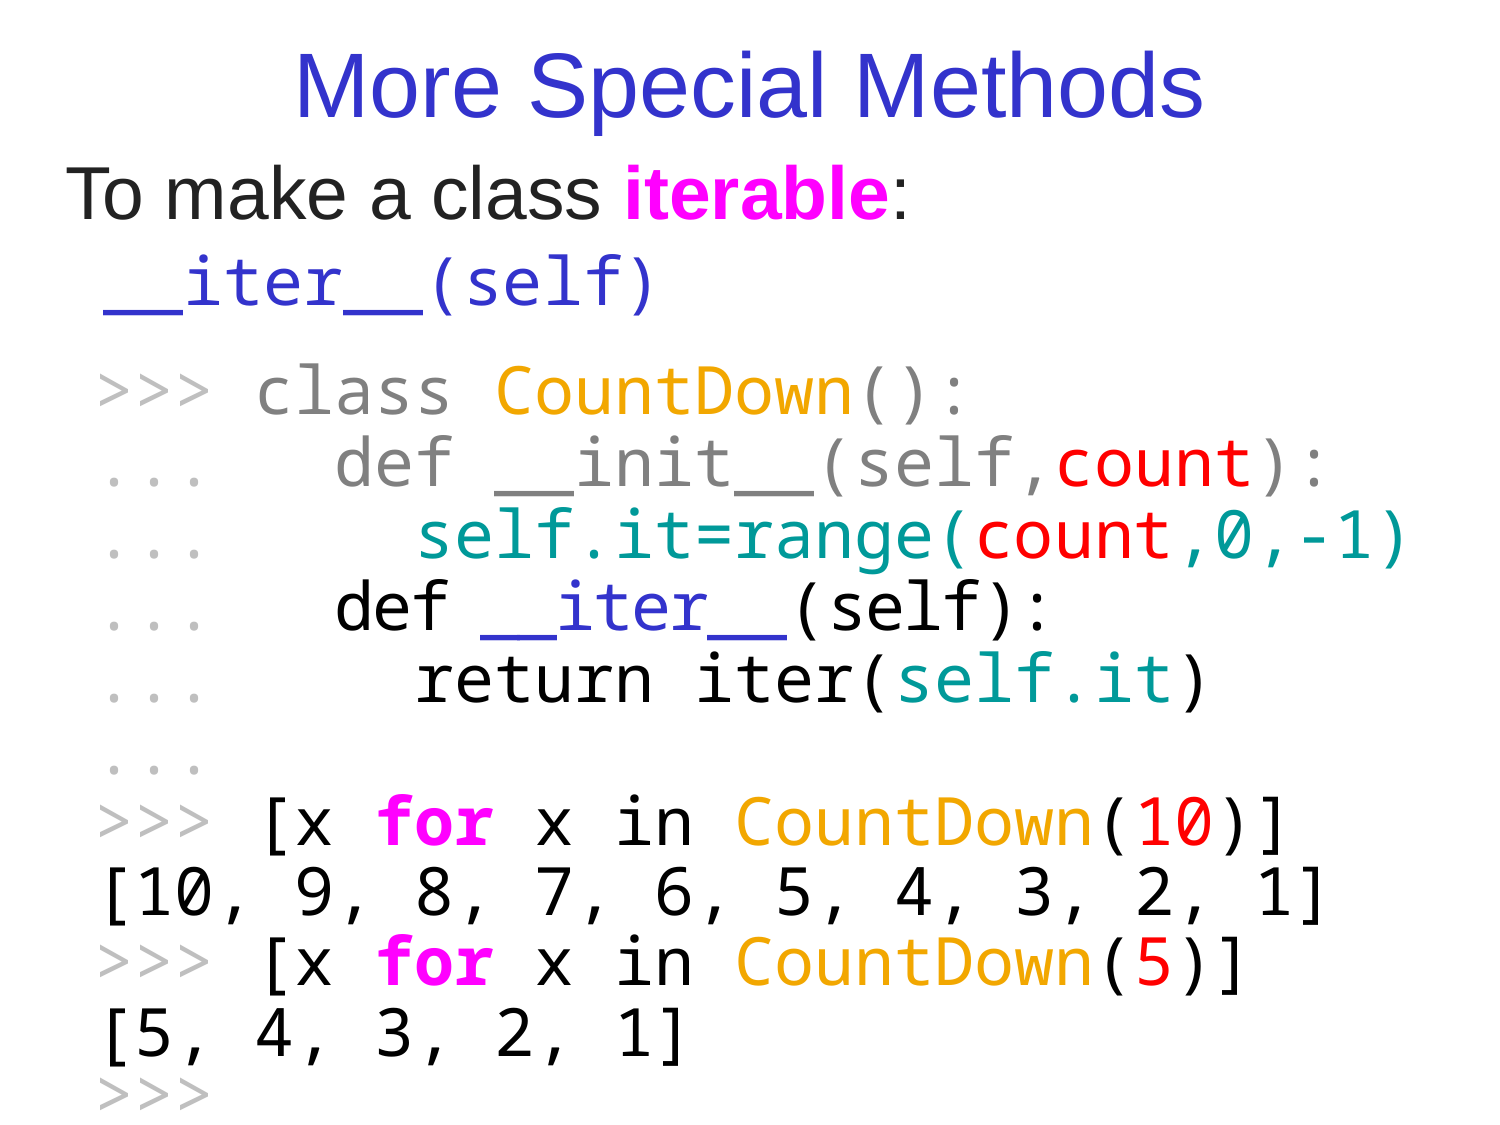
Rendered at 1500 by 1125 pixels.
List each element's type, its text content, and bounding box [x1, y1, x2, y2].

title More Special Methods [87, 0, 1413, 163]
list To make a class iterable: __iter__(self) >>> class CountDown(): ... def __init__(self,count): ... self.it=range(count,0,-1) ... def __iter__(self): ... return iter(self.it) ... >>> [x for x in CountDown(10)] [10, 9, 8, 7, 6, 5, 4, 3, 2, 1] >>> [x for x in CountDown(5)] [5, 4, 3, 2, 1] >>> [50, 146, 1488, 1125]
